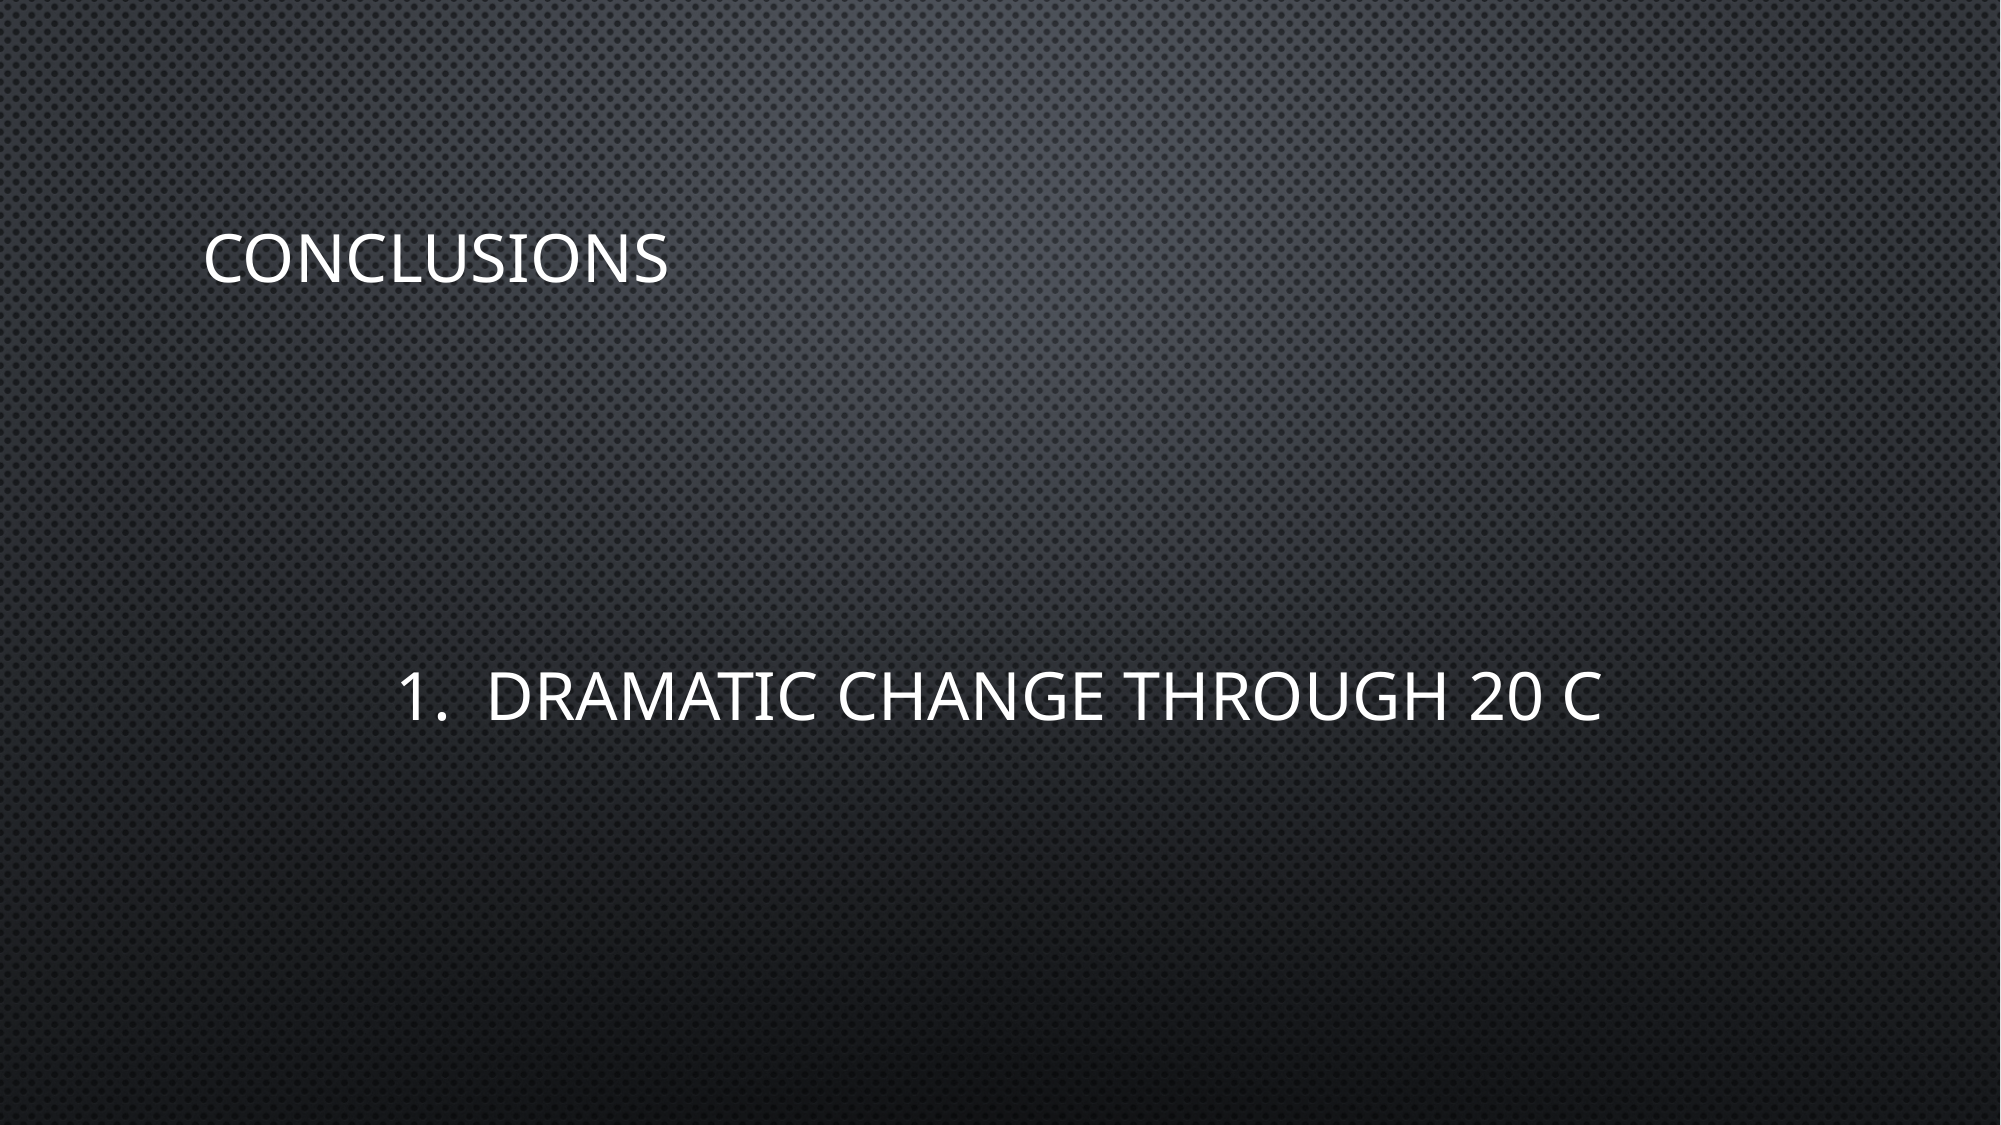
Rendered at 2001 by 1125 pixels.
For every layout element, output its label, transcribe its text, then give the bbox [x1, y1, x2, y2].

list 1. Dramatic change through 20 c [187, 437, 1813, 950]
title conclusions [187, 99, 1813, 413]
